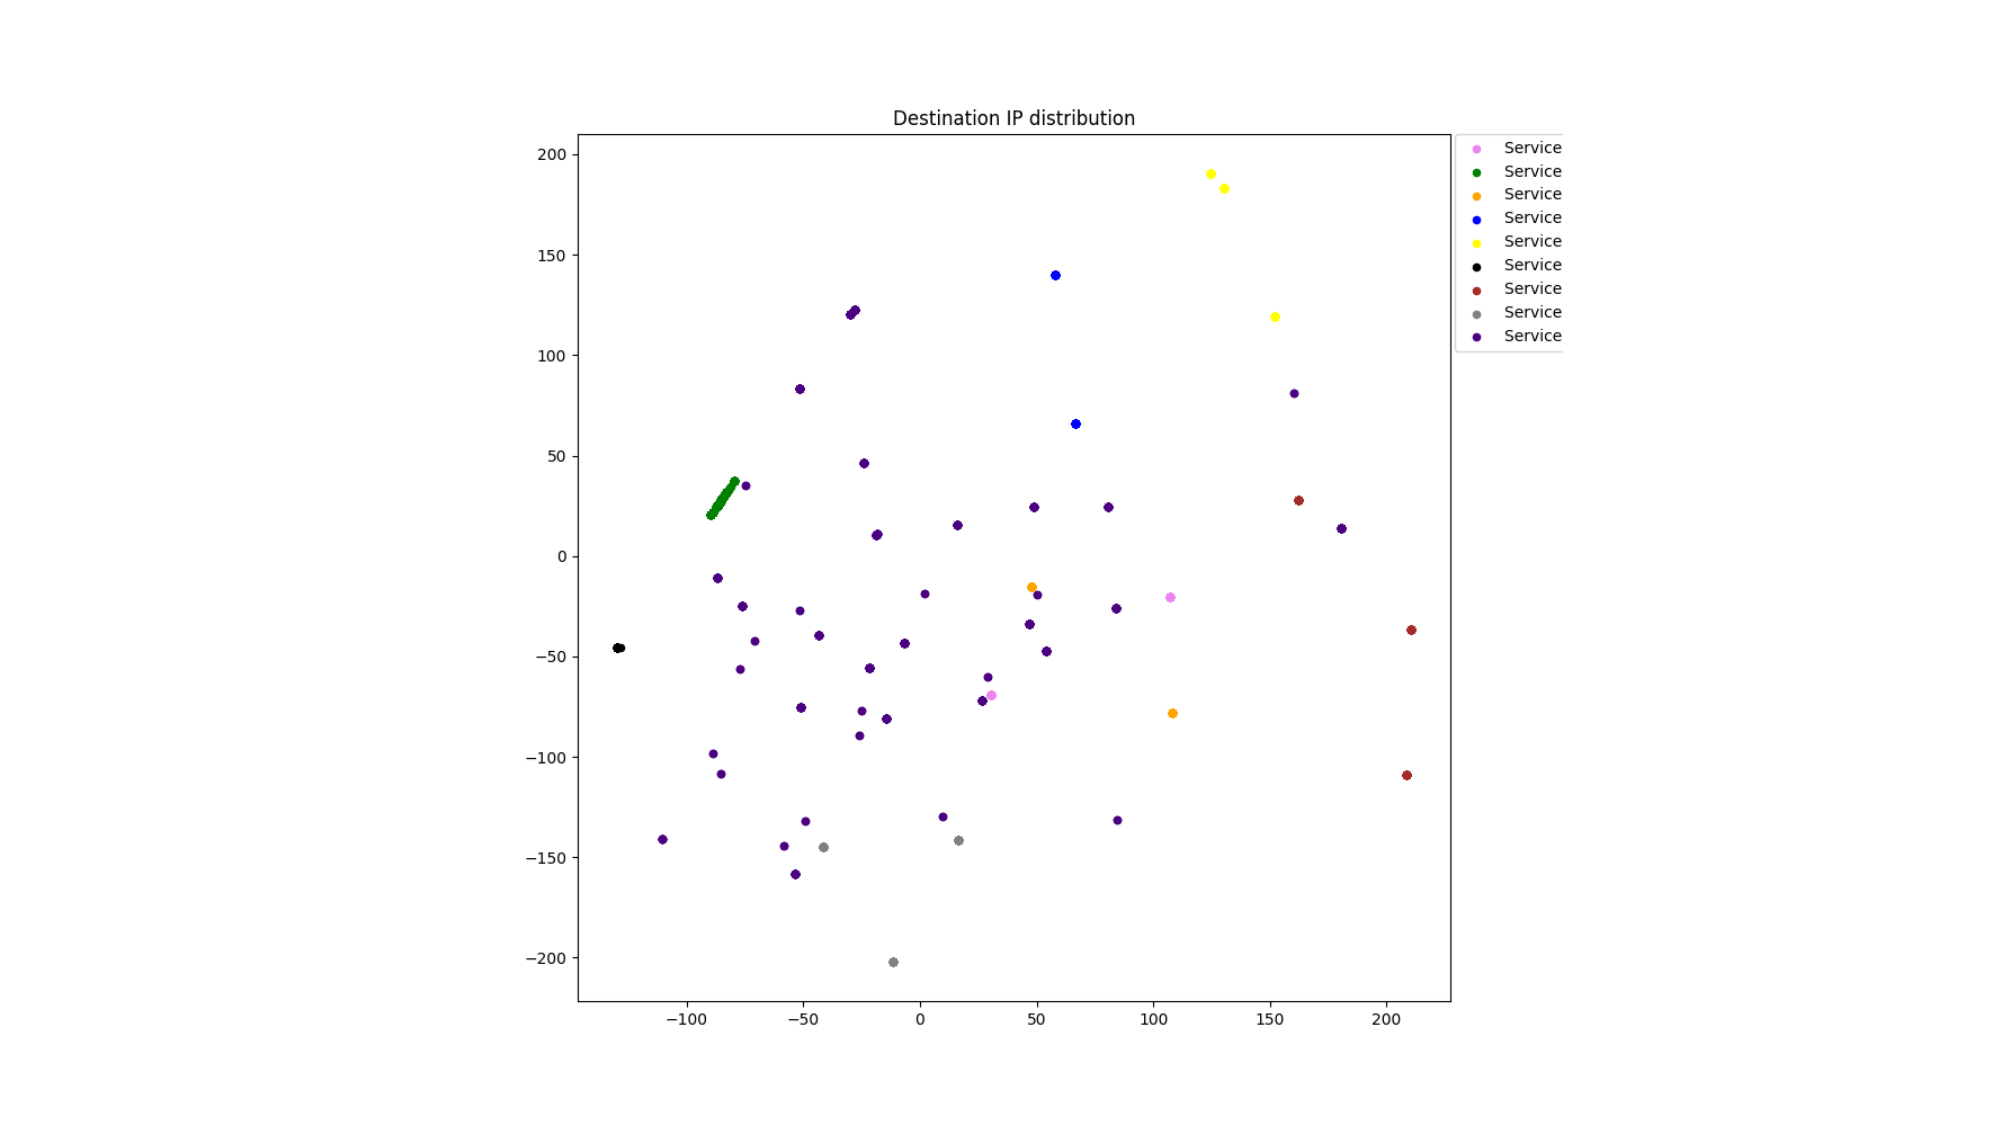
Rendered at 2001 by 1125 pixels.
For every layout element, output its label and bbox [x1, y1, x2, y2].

picture [436, 0, 1563, 1125]
